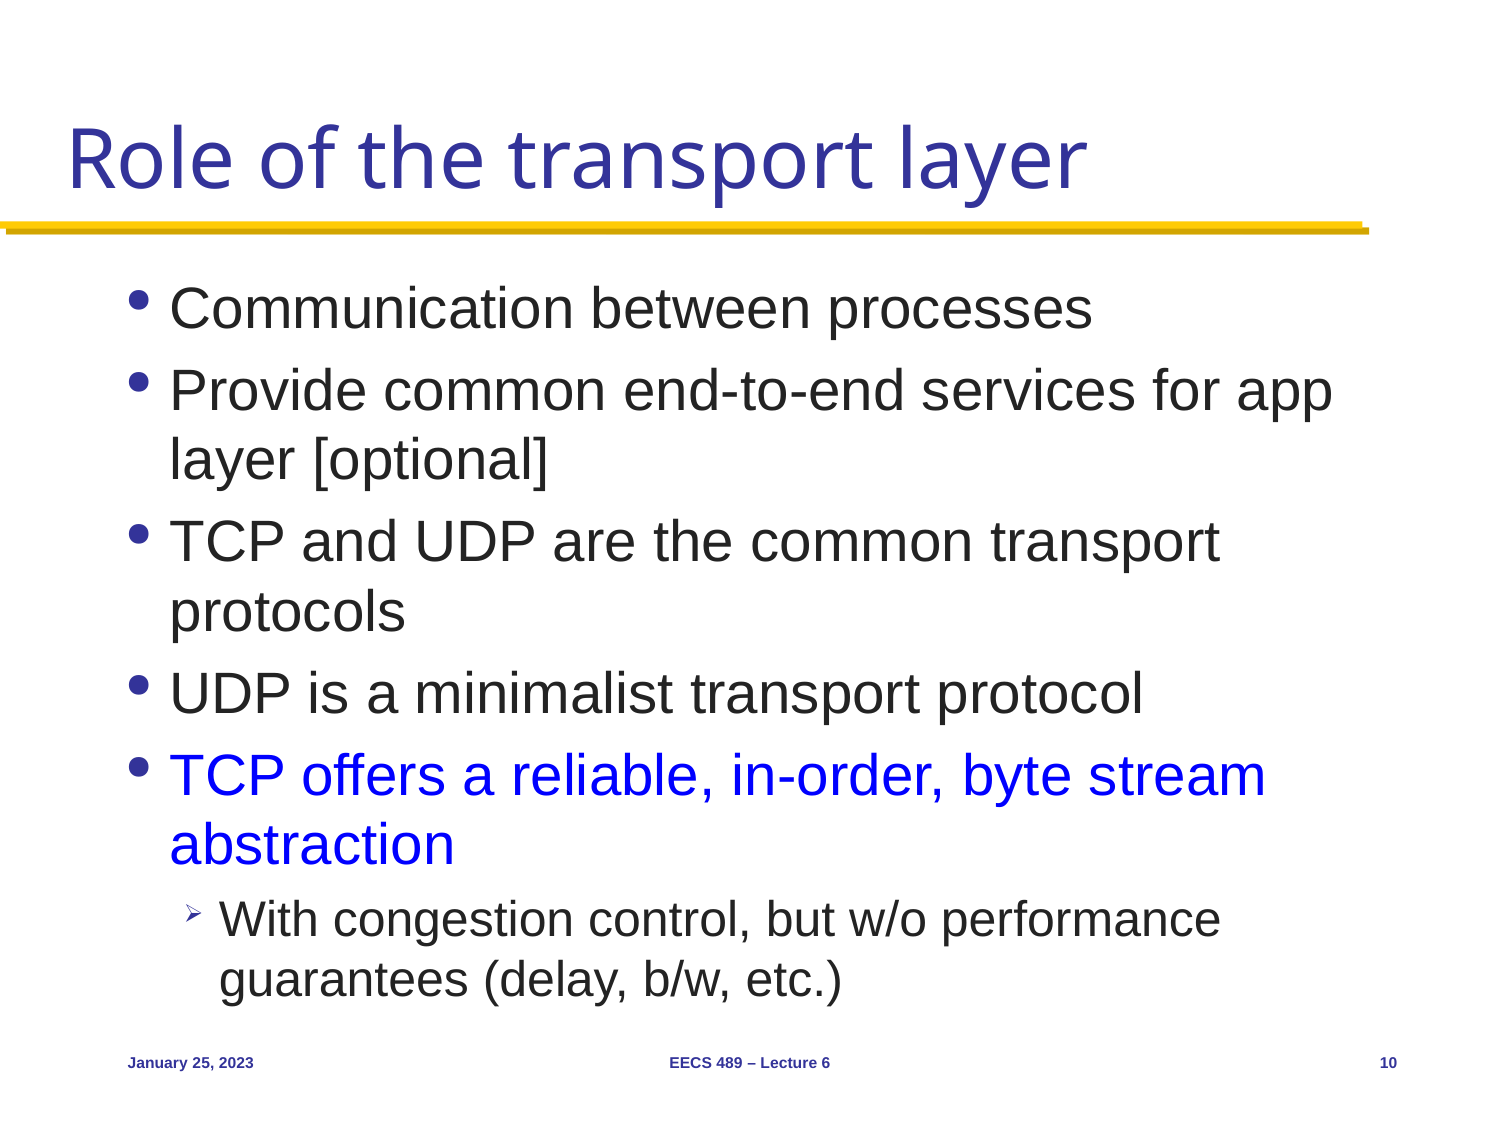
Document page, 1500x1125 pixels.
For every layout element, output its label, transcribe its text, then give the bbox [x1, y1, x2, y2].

list Communication between processes Provide common end-to-end services for app layer [optional] TCP and UDP are the common transport protocols UDP is a minimalist transport protocol TCP offers a reliable, in-order, byte stream abstraction With congestion control, but w/o performance guarantees (delay, b/w, etc.) [112, 262, 1413, 988]
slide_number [112, 1024, 426, 1101]
slide_number 10 [1312, 1024, 1413, 1101]
footer EECS 489 – Lecture 6 [512, 1024, 988, 1101]
title Role of the transport layer [49, 24, 1451, 213]
